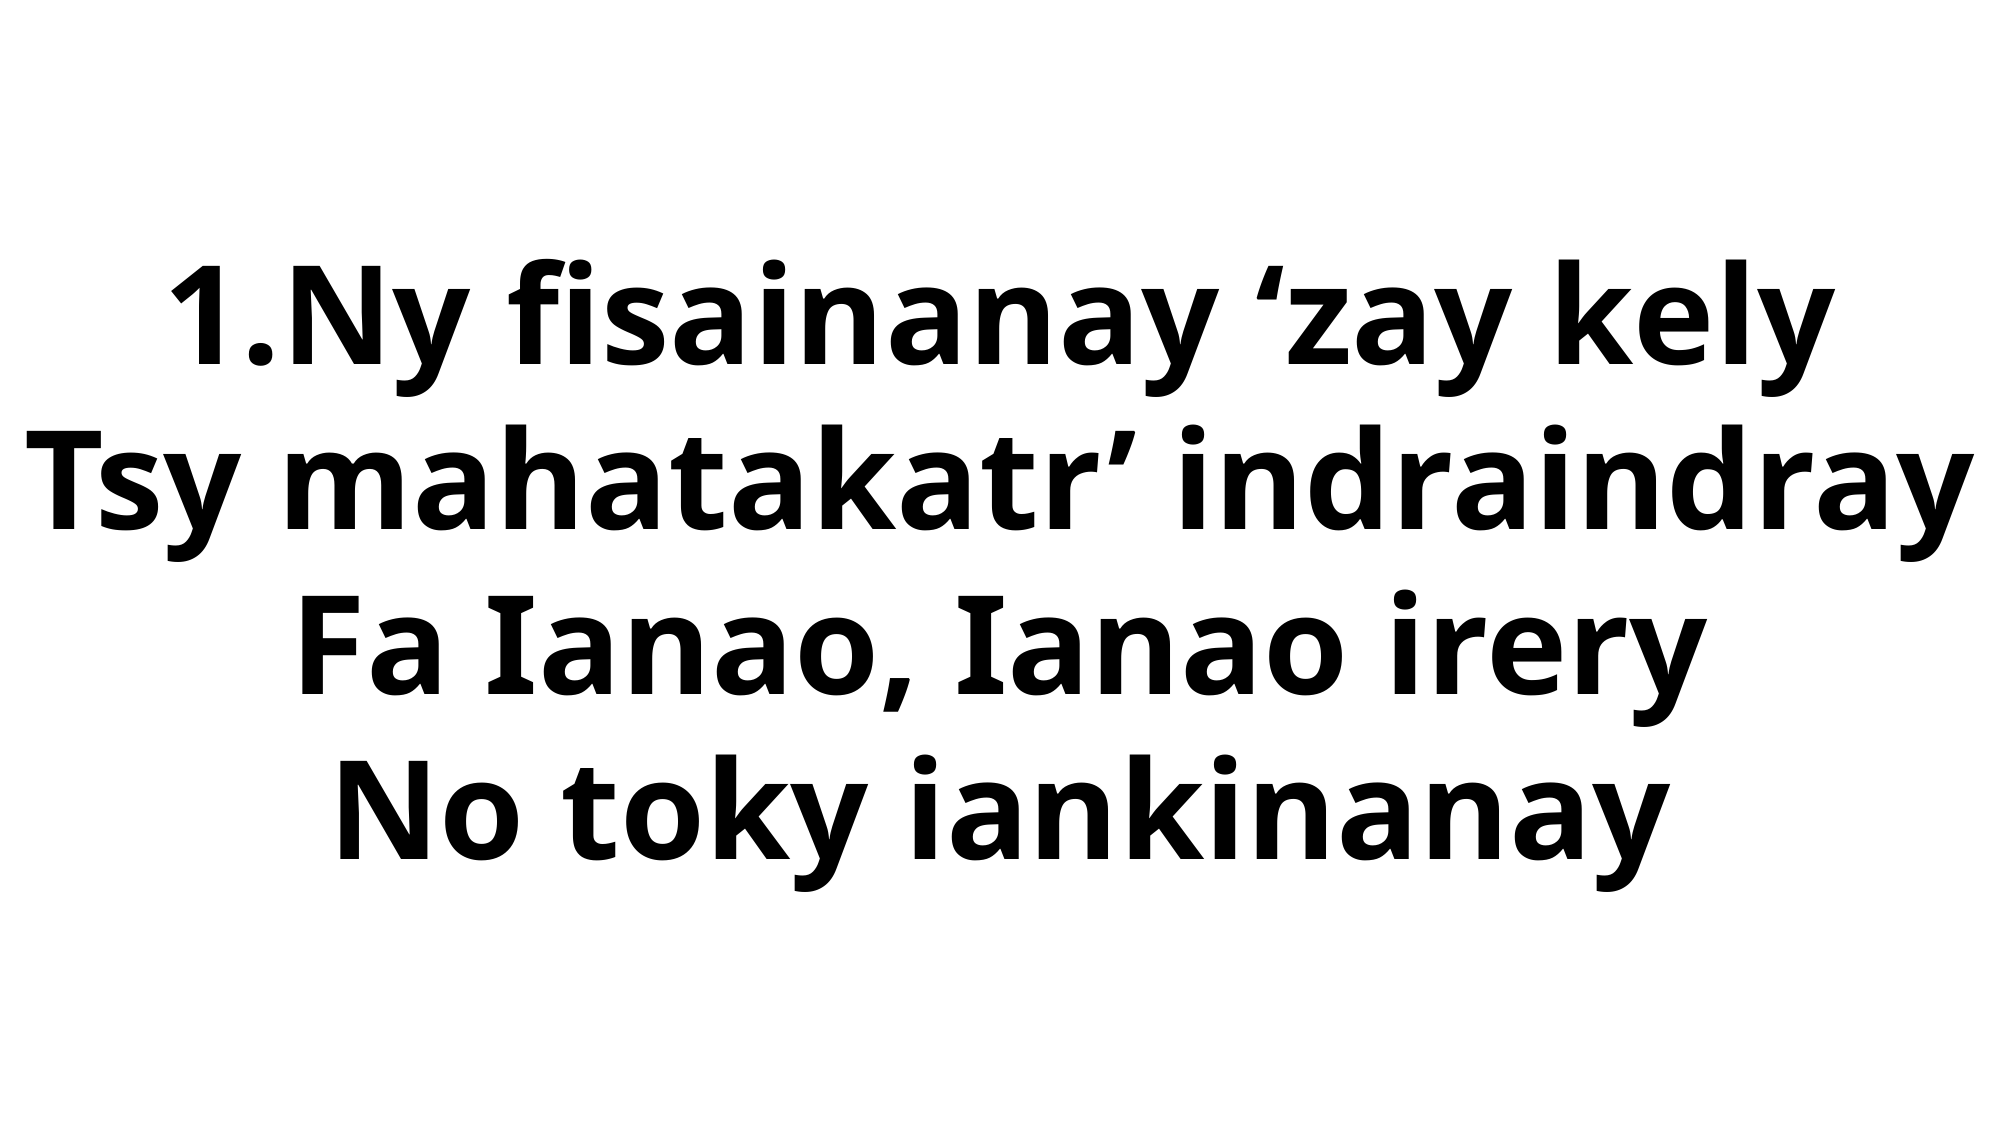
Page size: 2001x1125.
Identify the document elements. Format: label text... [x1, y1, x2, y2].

text_box 1.Ny fisainanay ‘zay kely Tsy mahatakatr’ indraindray Fa Ianao, Ianao irery No toky iankinanay [0, 219, 2000, 895]
